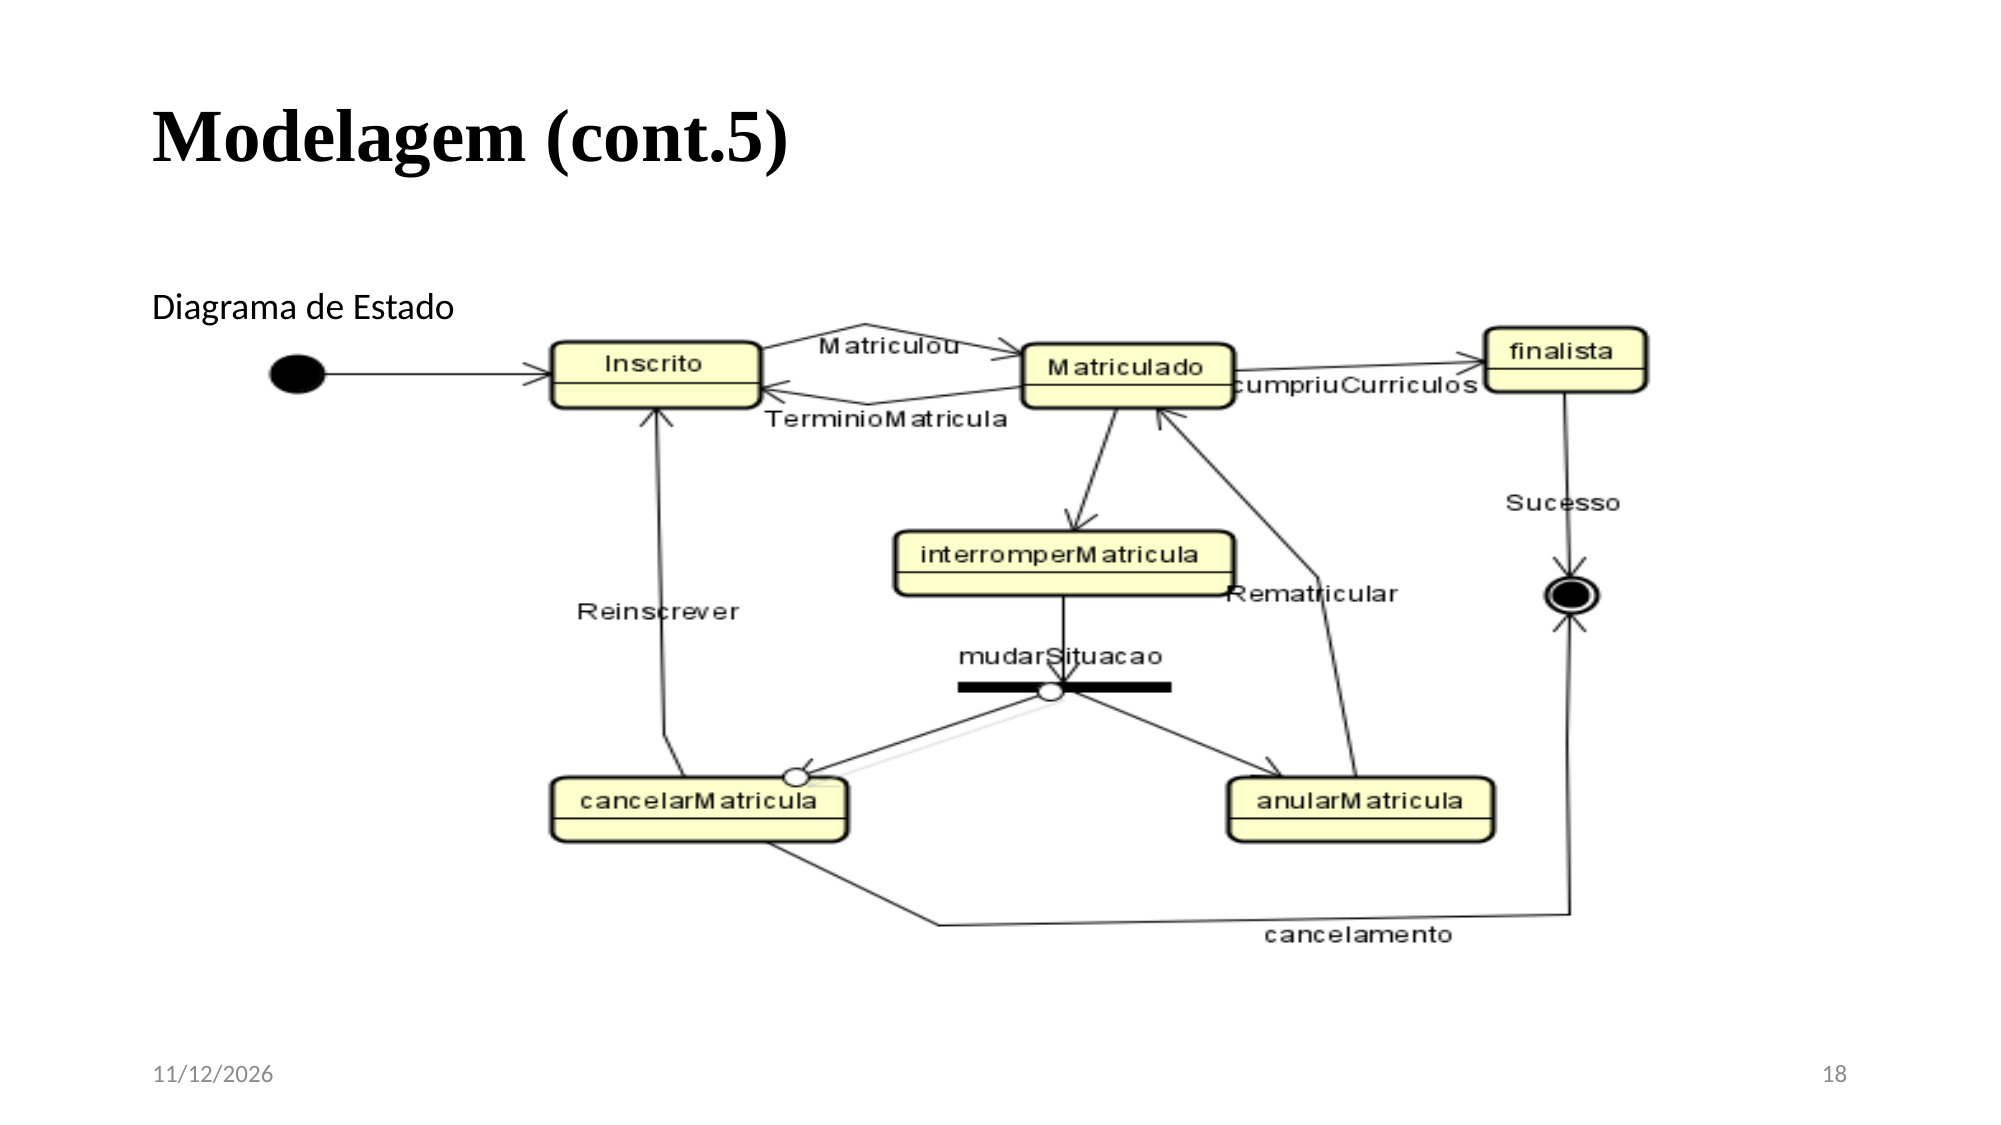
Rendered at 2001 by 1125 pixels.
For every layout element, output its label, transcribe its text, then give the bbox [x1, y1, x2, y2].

text_box Diagrama de Estado [137, 274, 160, 334]
title Modelagem (cont.5) [137, 59, 1863, 216]
slide_number 18 [1412, 1042, 1863, 1103]
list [160, 215, 1765, 960]
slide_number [137, 1042, 588, 1103]
